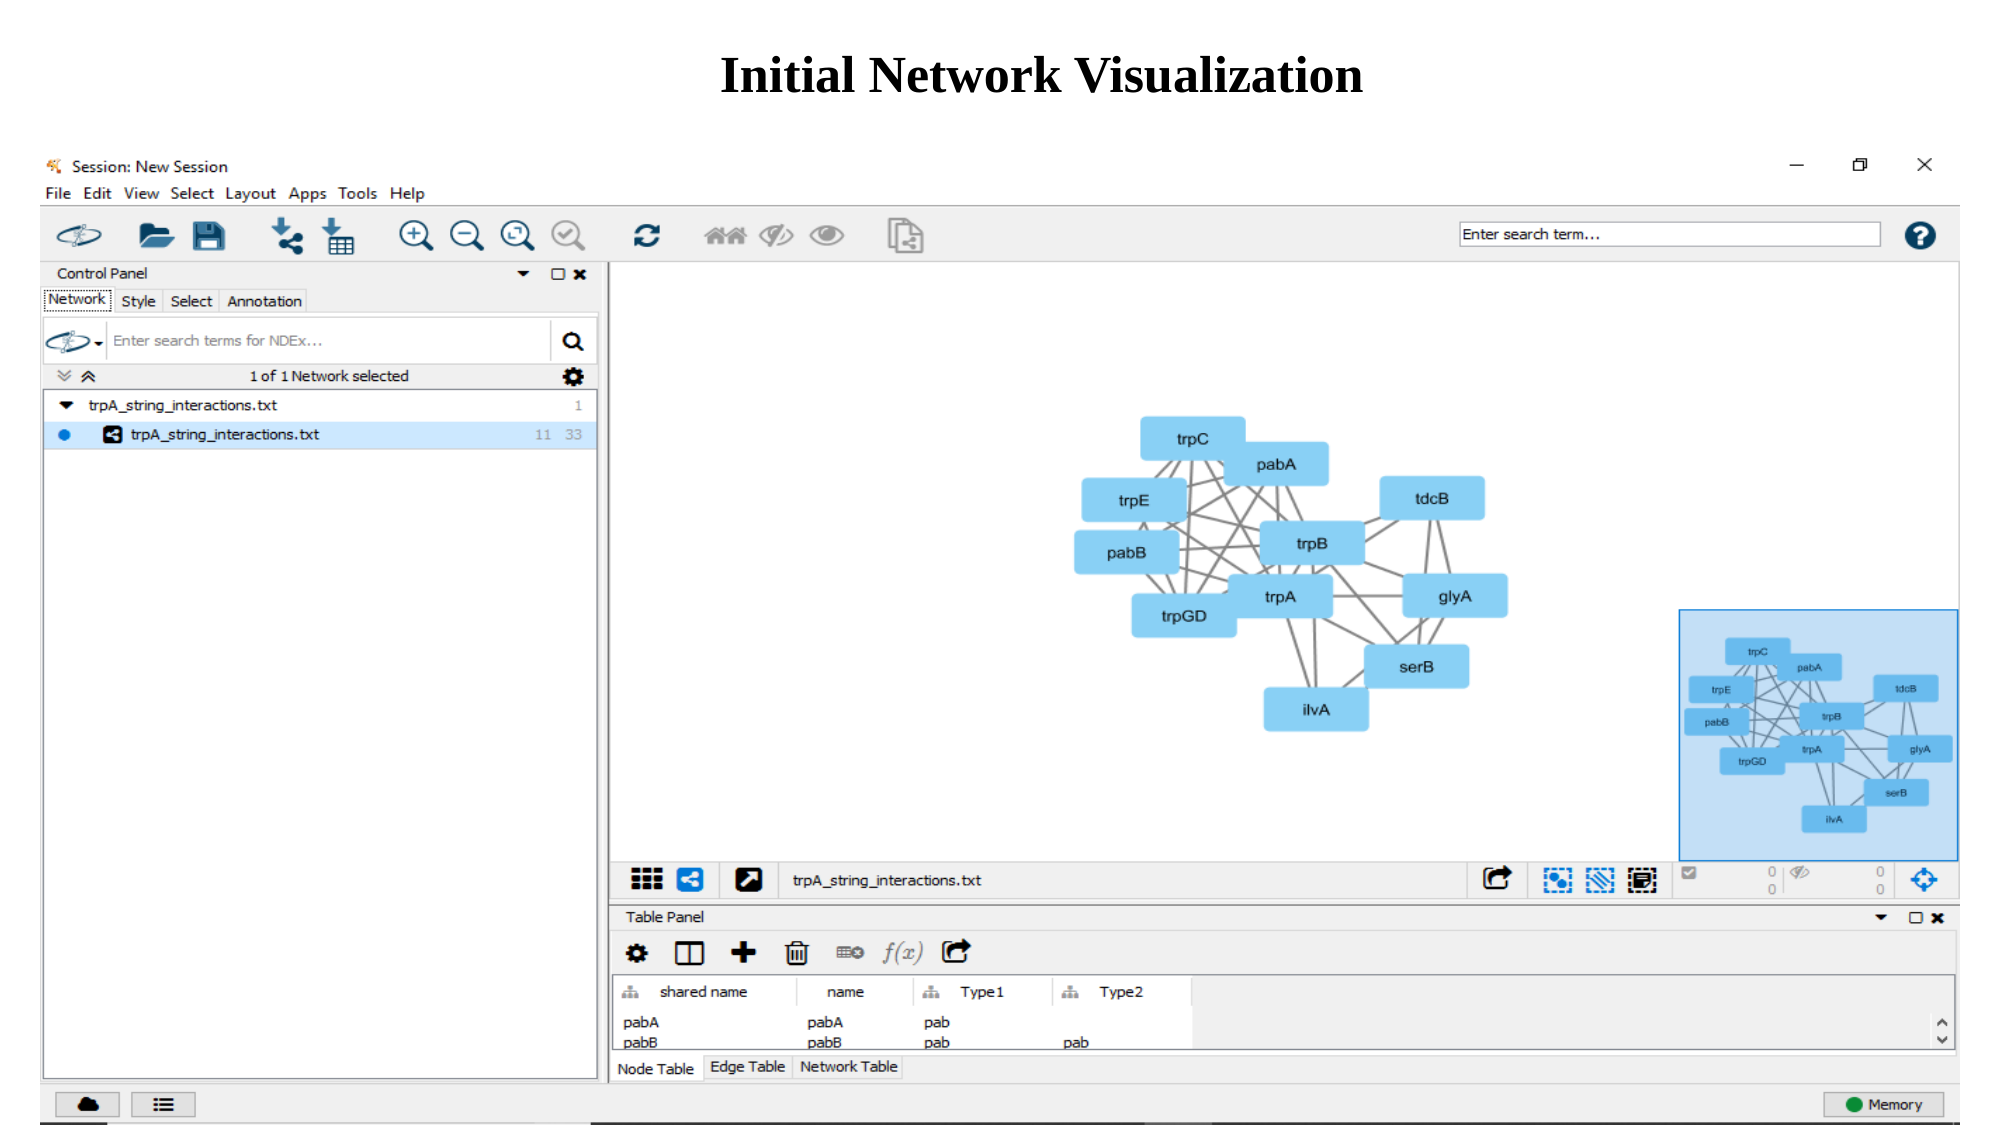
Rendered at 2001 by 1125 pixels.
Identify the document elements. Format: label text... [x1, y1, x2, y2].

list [40, 152, 1960, 1125]
title Initial Network Visualization [704, 24, 1474, 129]
